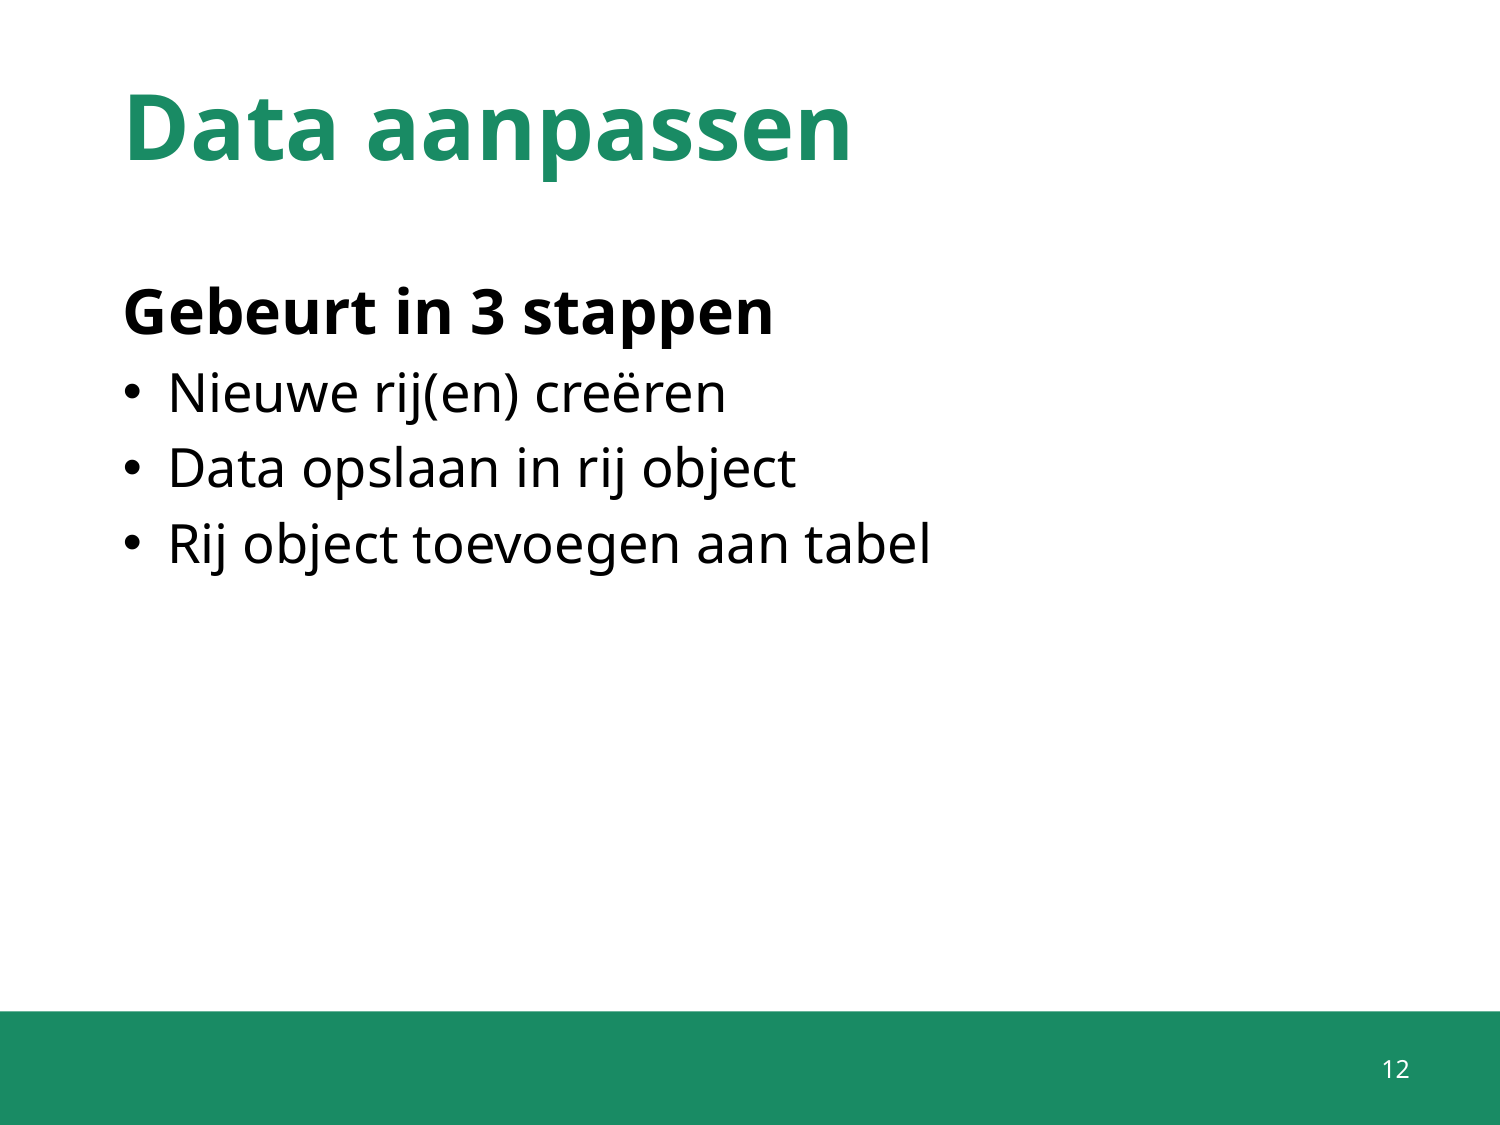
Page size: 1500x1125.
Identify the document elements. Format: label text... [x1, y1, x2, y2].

list Gebeurt in 3 stappen Nieuwe rij(en) creëren Data opslaan in rij object Rij object toevoegen aan tabel [107, 249, 1425, 993]
title Data aanpassen [107, 30, 1425, 218]
slide_number 12 [1338, 1040, 1425, 1101]
